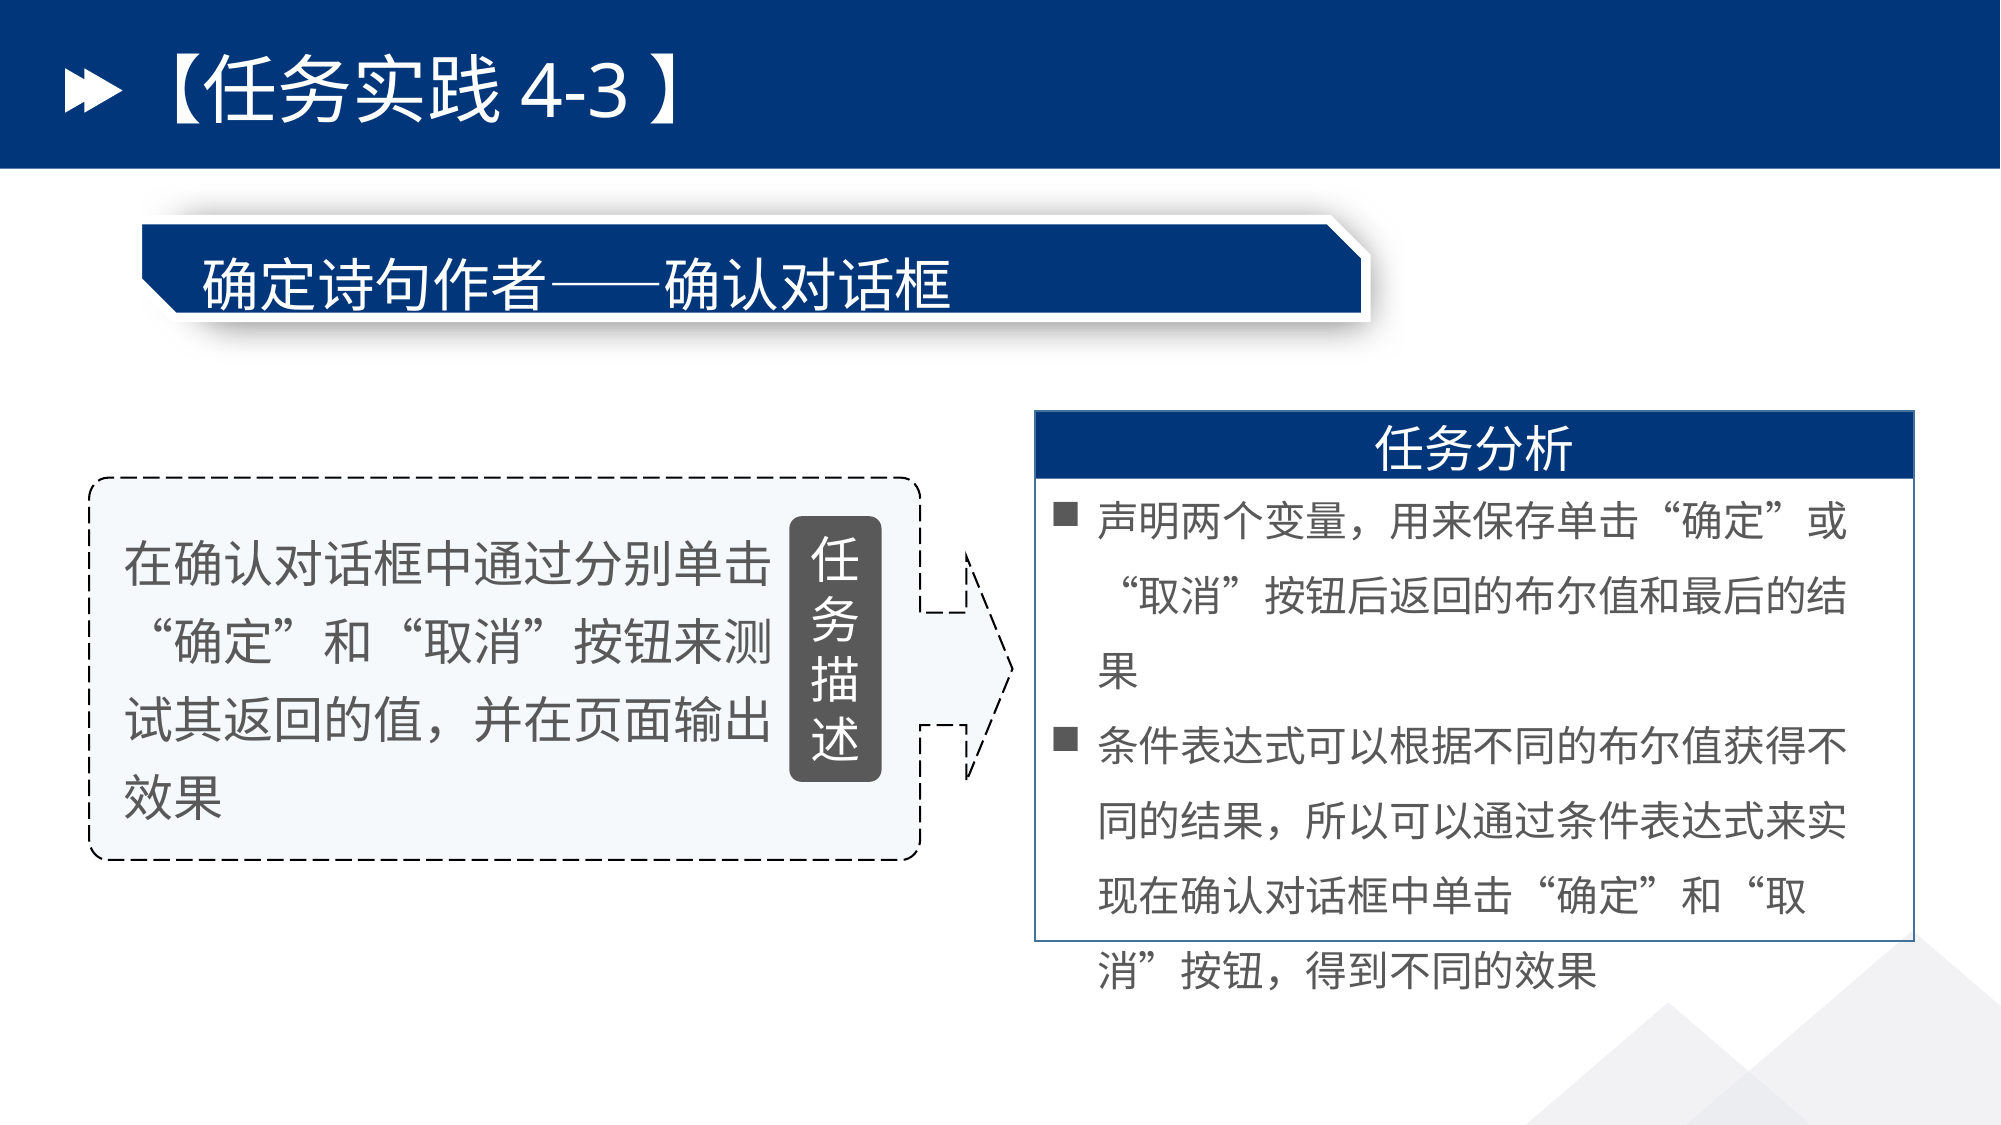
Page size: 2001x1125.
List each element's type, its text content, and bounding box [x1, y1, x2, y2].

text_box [89, 477, 1013, 860]
title 【任务实践4-3】 [112, 51, 1099, 136]
list 确定诗句作者——确认对话框 [186, 220, 1298, 326]
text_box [1035, 409, 1914, 941]
